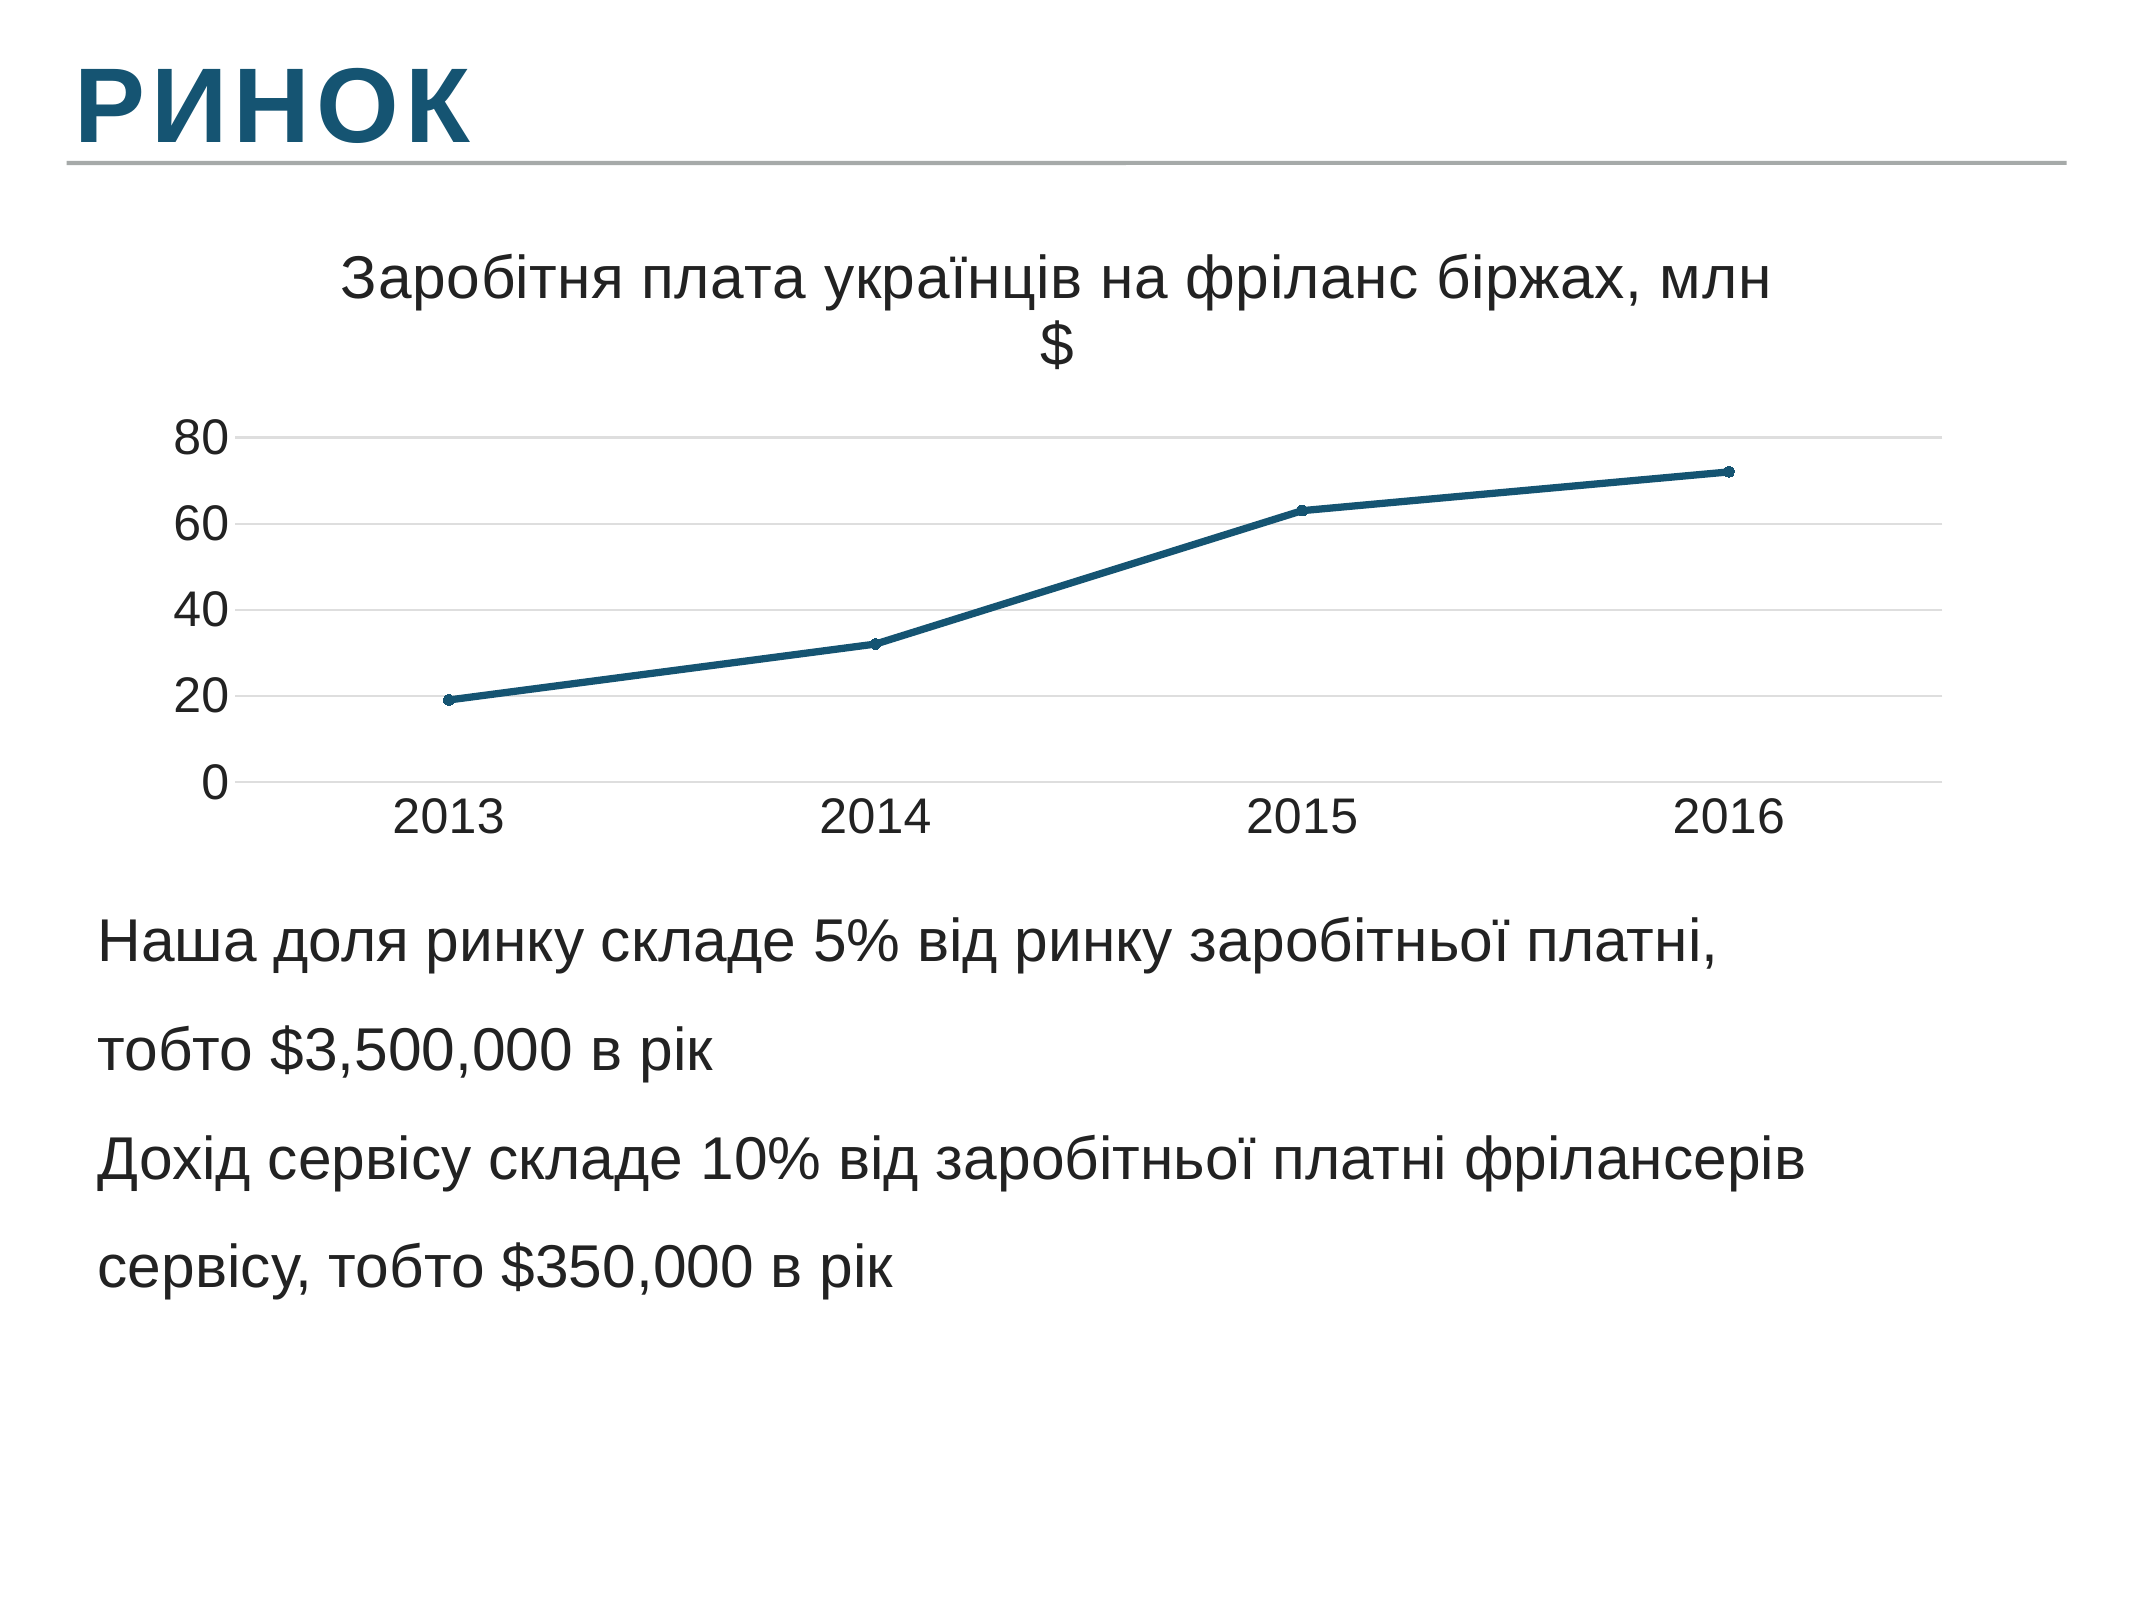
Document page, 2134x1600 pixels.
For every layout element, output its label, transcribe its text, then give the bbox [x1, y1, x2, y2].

text_box Наша доля ринку складе 5% від ринку заробітньої платні, тобто $3,500,000 в рік Дохід сервісу складе 10% від заробітньої платні фрілансерів сервісу, тобто $350,000 в рік [89, 857, 1930, 1308]
chart [136, 204, 1980, 858]
text_box Ринок [65, 52, 1900, 171]
